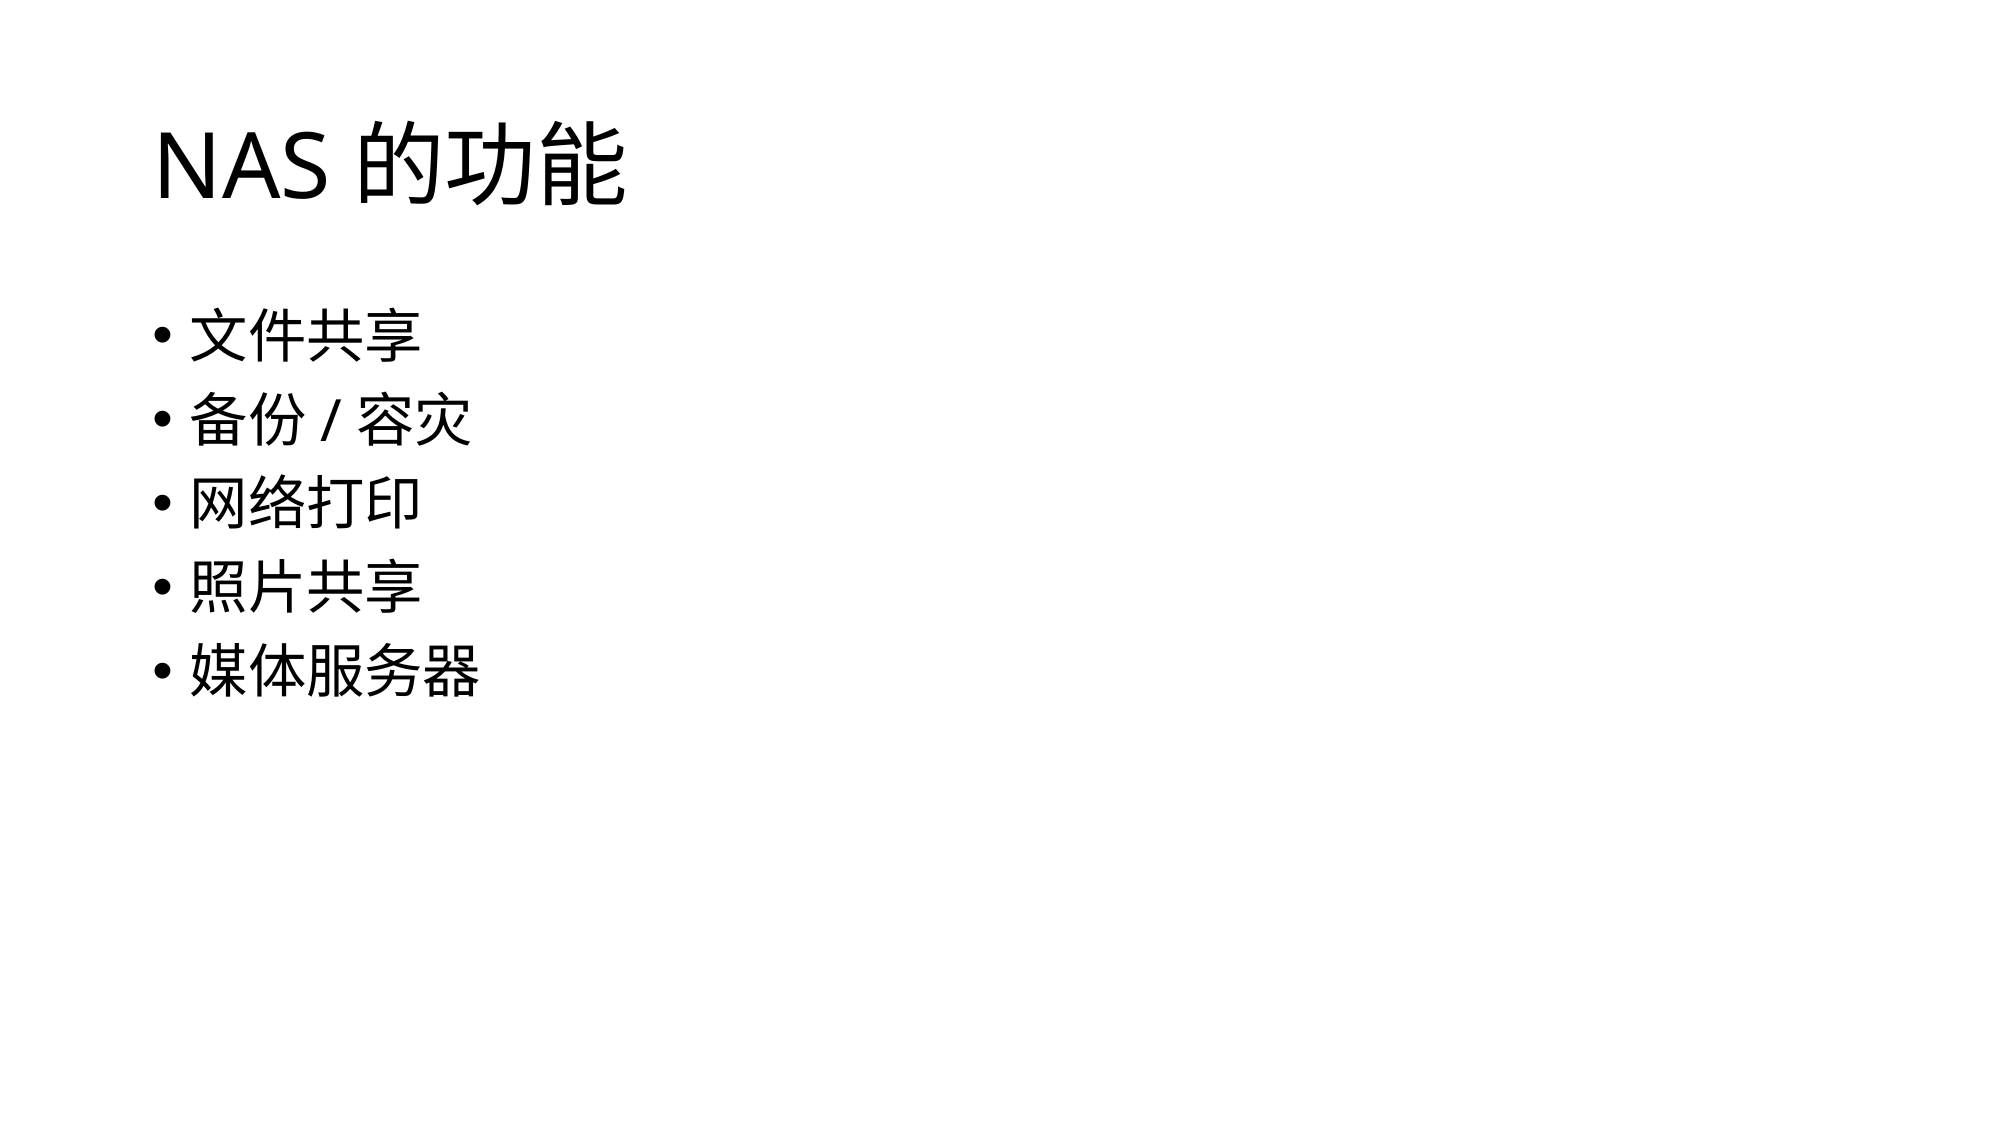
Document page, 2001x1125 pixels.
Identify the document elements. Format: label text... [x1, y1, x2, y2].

title NAS的功能 [137, 59, 1863, 278]
list 文件共享 备份/容灾 网络打印 照片共享 媒体服务器 [137, 299, 1863, 1014]
